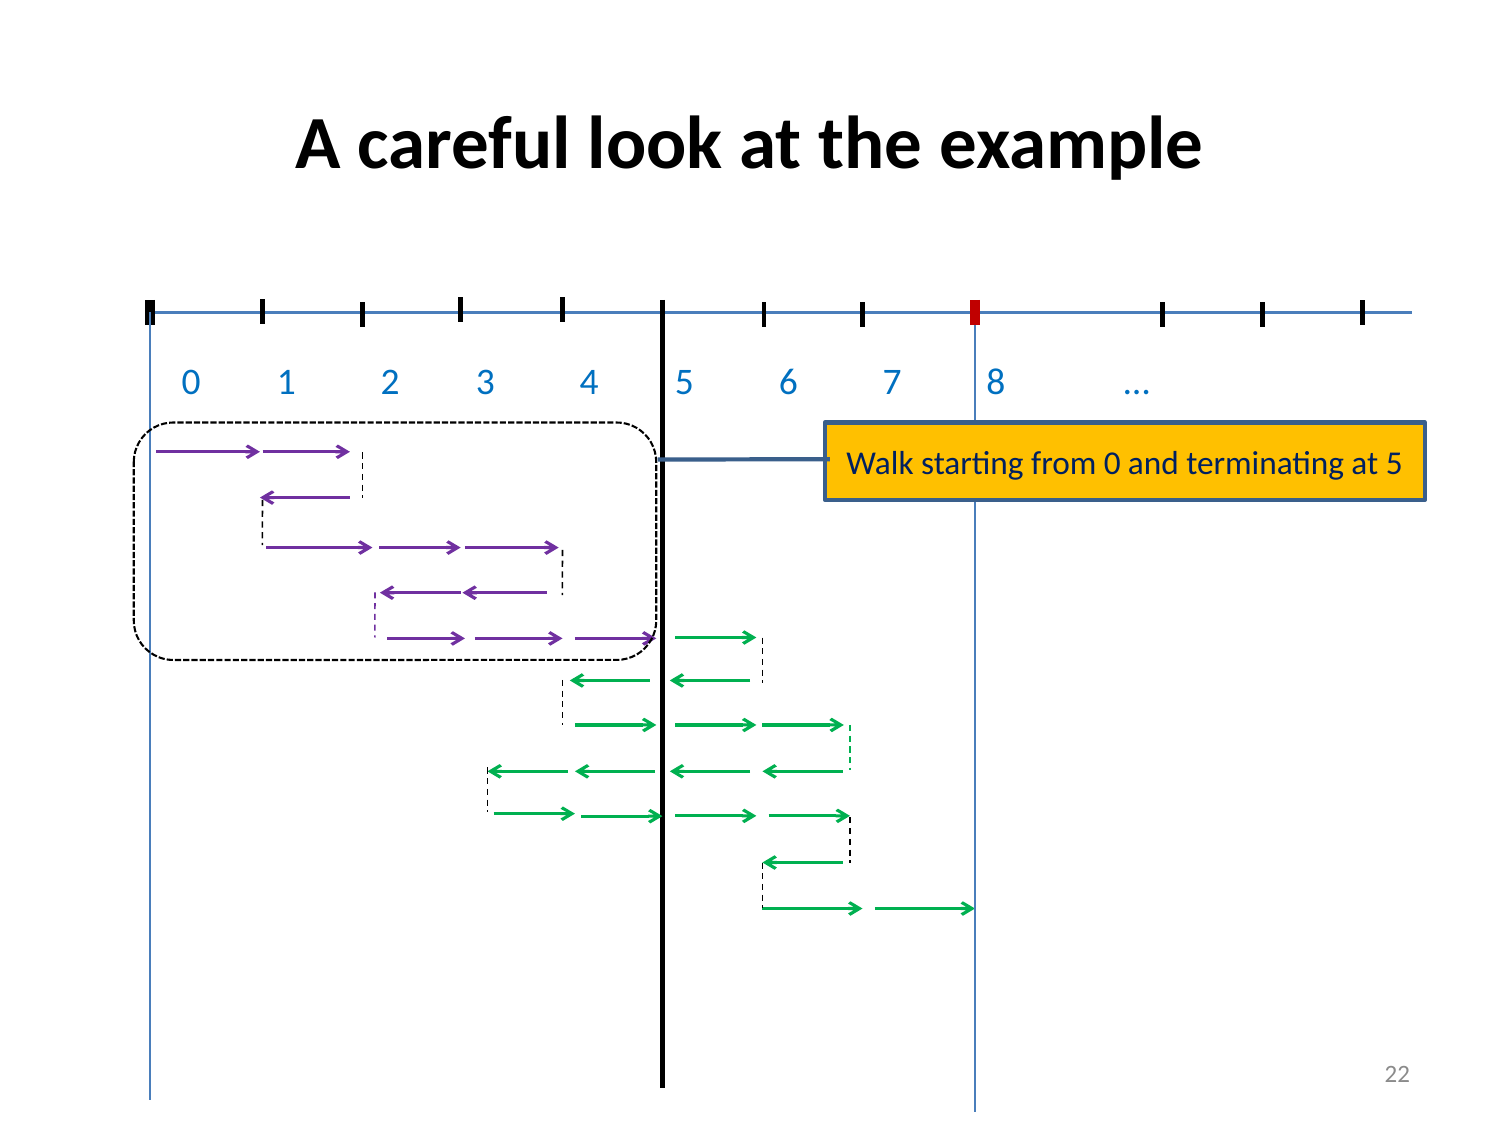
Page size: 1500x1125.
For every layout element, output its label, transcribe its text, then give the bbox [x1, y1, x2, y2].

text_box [155, 451, 657, 639]
text_box Walk starting from 0 and terminating at 5 [979, 420, 1427, 502]
list [75, 262, 1425, 1005]
text_box [154, 420, 657, 451]
text_box [131, 433, 145, 651]
slide_number 22 [1074, 1042, 1425, 1103]
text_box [137, 297, 1413, 411]
title A careful look at the example [75, 45, 1425, 233]
text_box [154, 646, 482, 663]
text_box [487, 637, 970, 909]
text_box Walk starting from 0 and terminating at 5 [666, 420, 970, 502]
